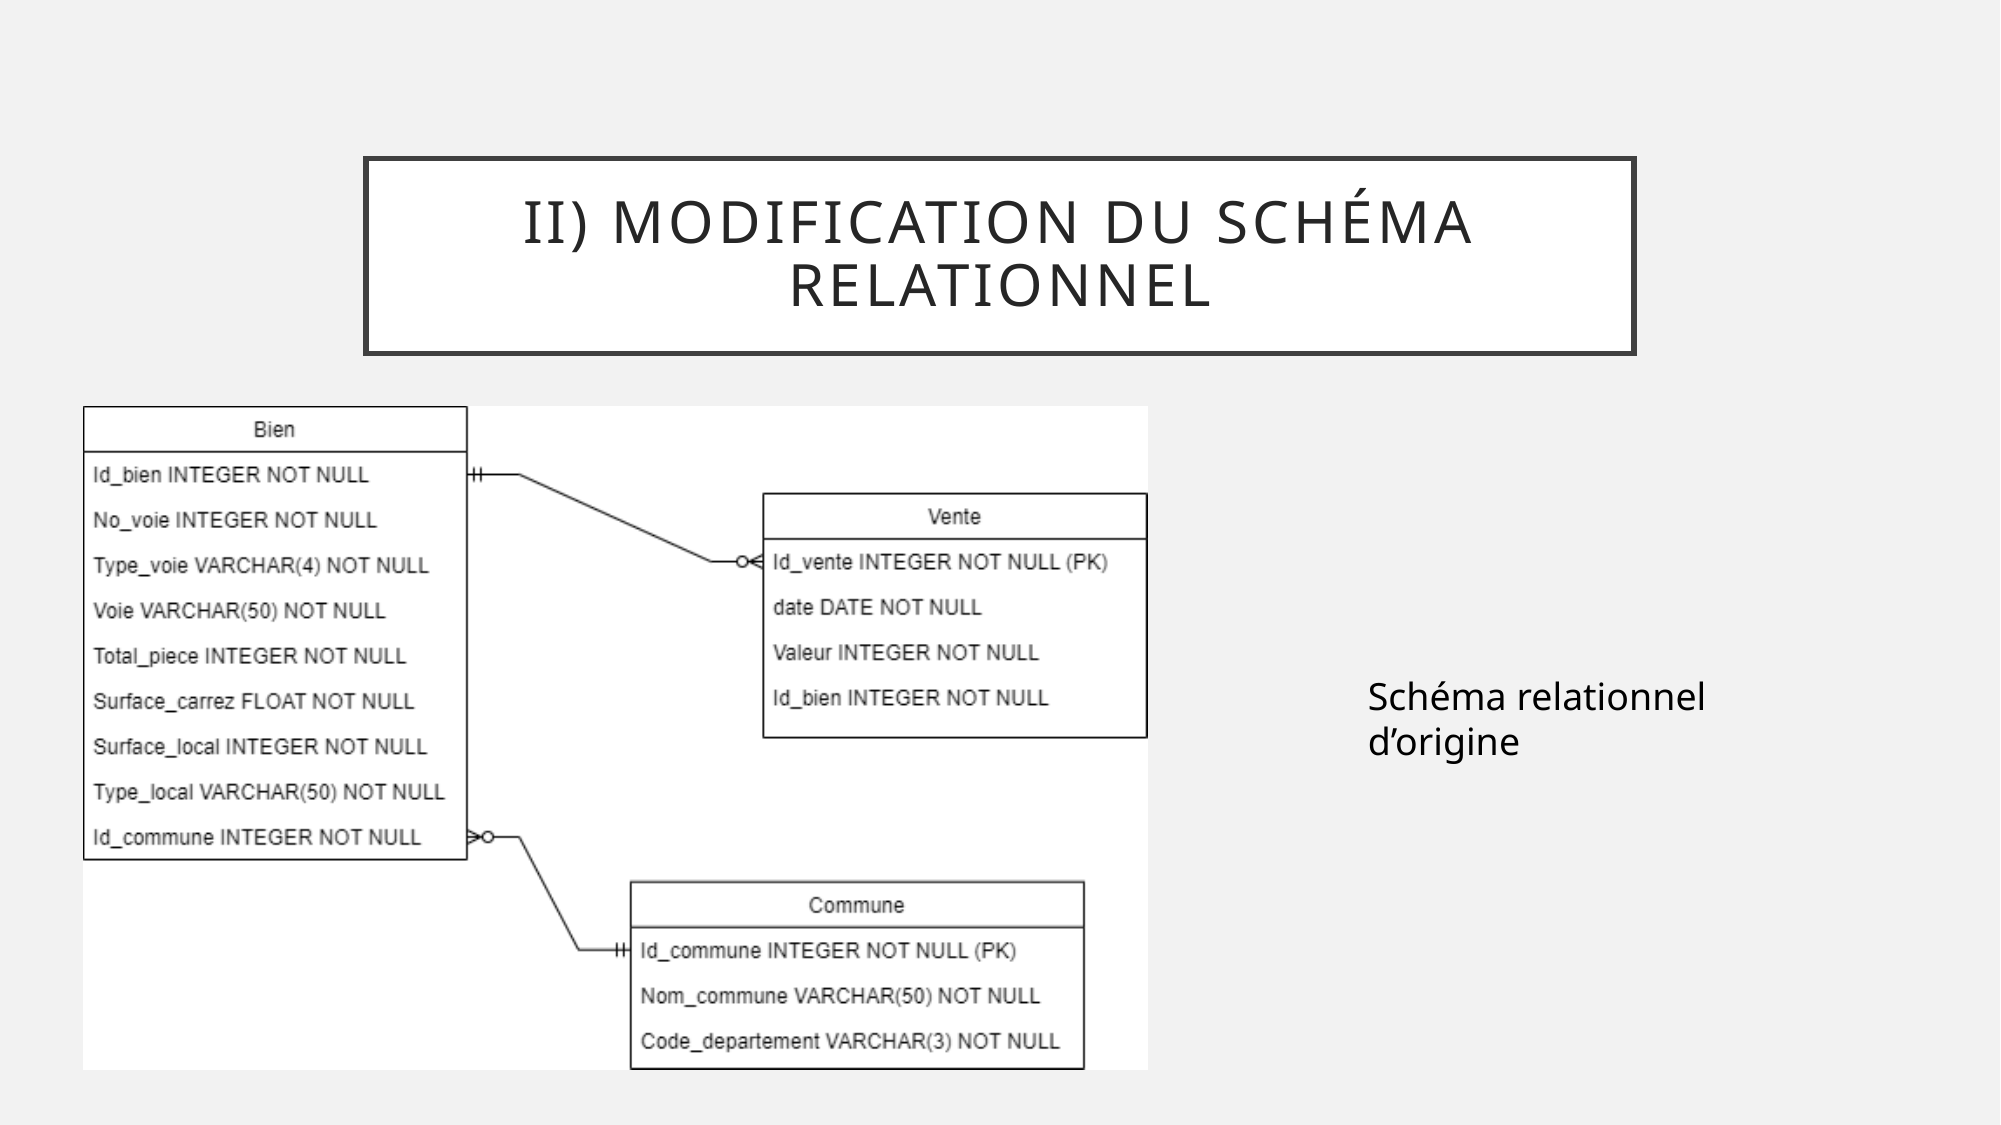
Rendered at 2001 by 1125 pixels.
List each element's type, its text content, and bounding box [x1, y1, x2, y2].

picture [83, 406, 1148, 1070]
title II) Modification du schéma relationnel [363, 156, 1637, 356]
text_box Schéma relationnel d’origine [1353, 665, 1740, 771]
